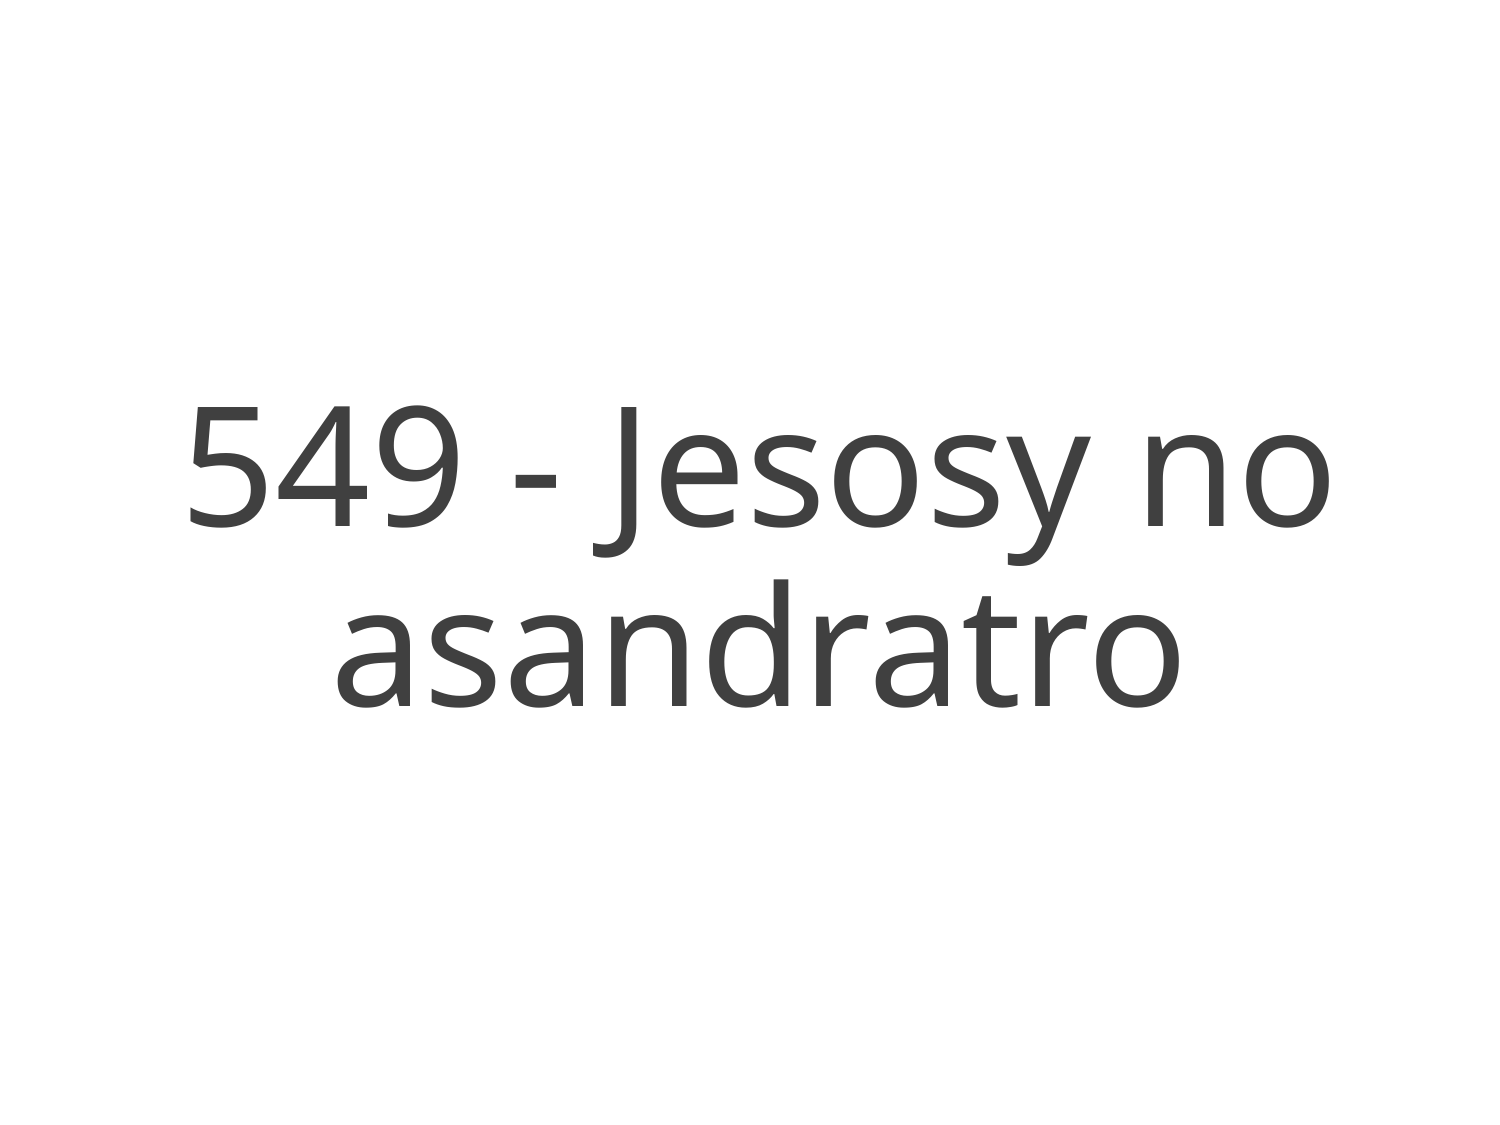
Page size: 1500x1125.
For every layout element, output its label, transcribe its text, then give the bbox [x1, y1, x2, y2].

title 549 - Jesosy no asandratro [0, 453, 1500, 672]
